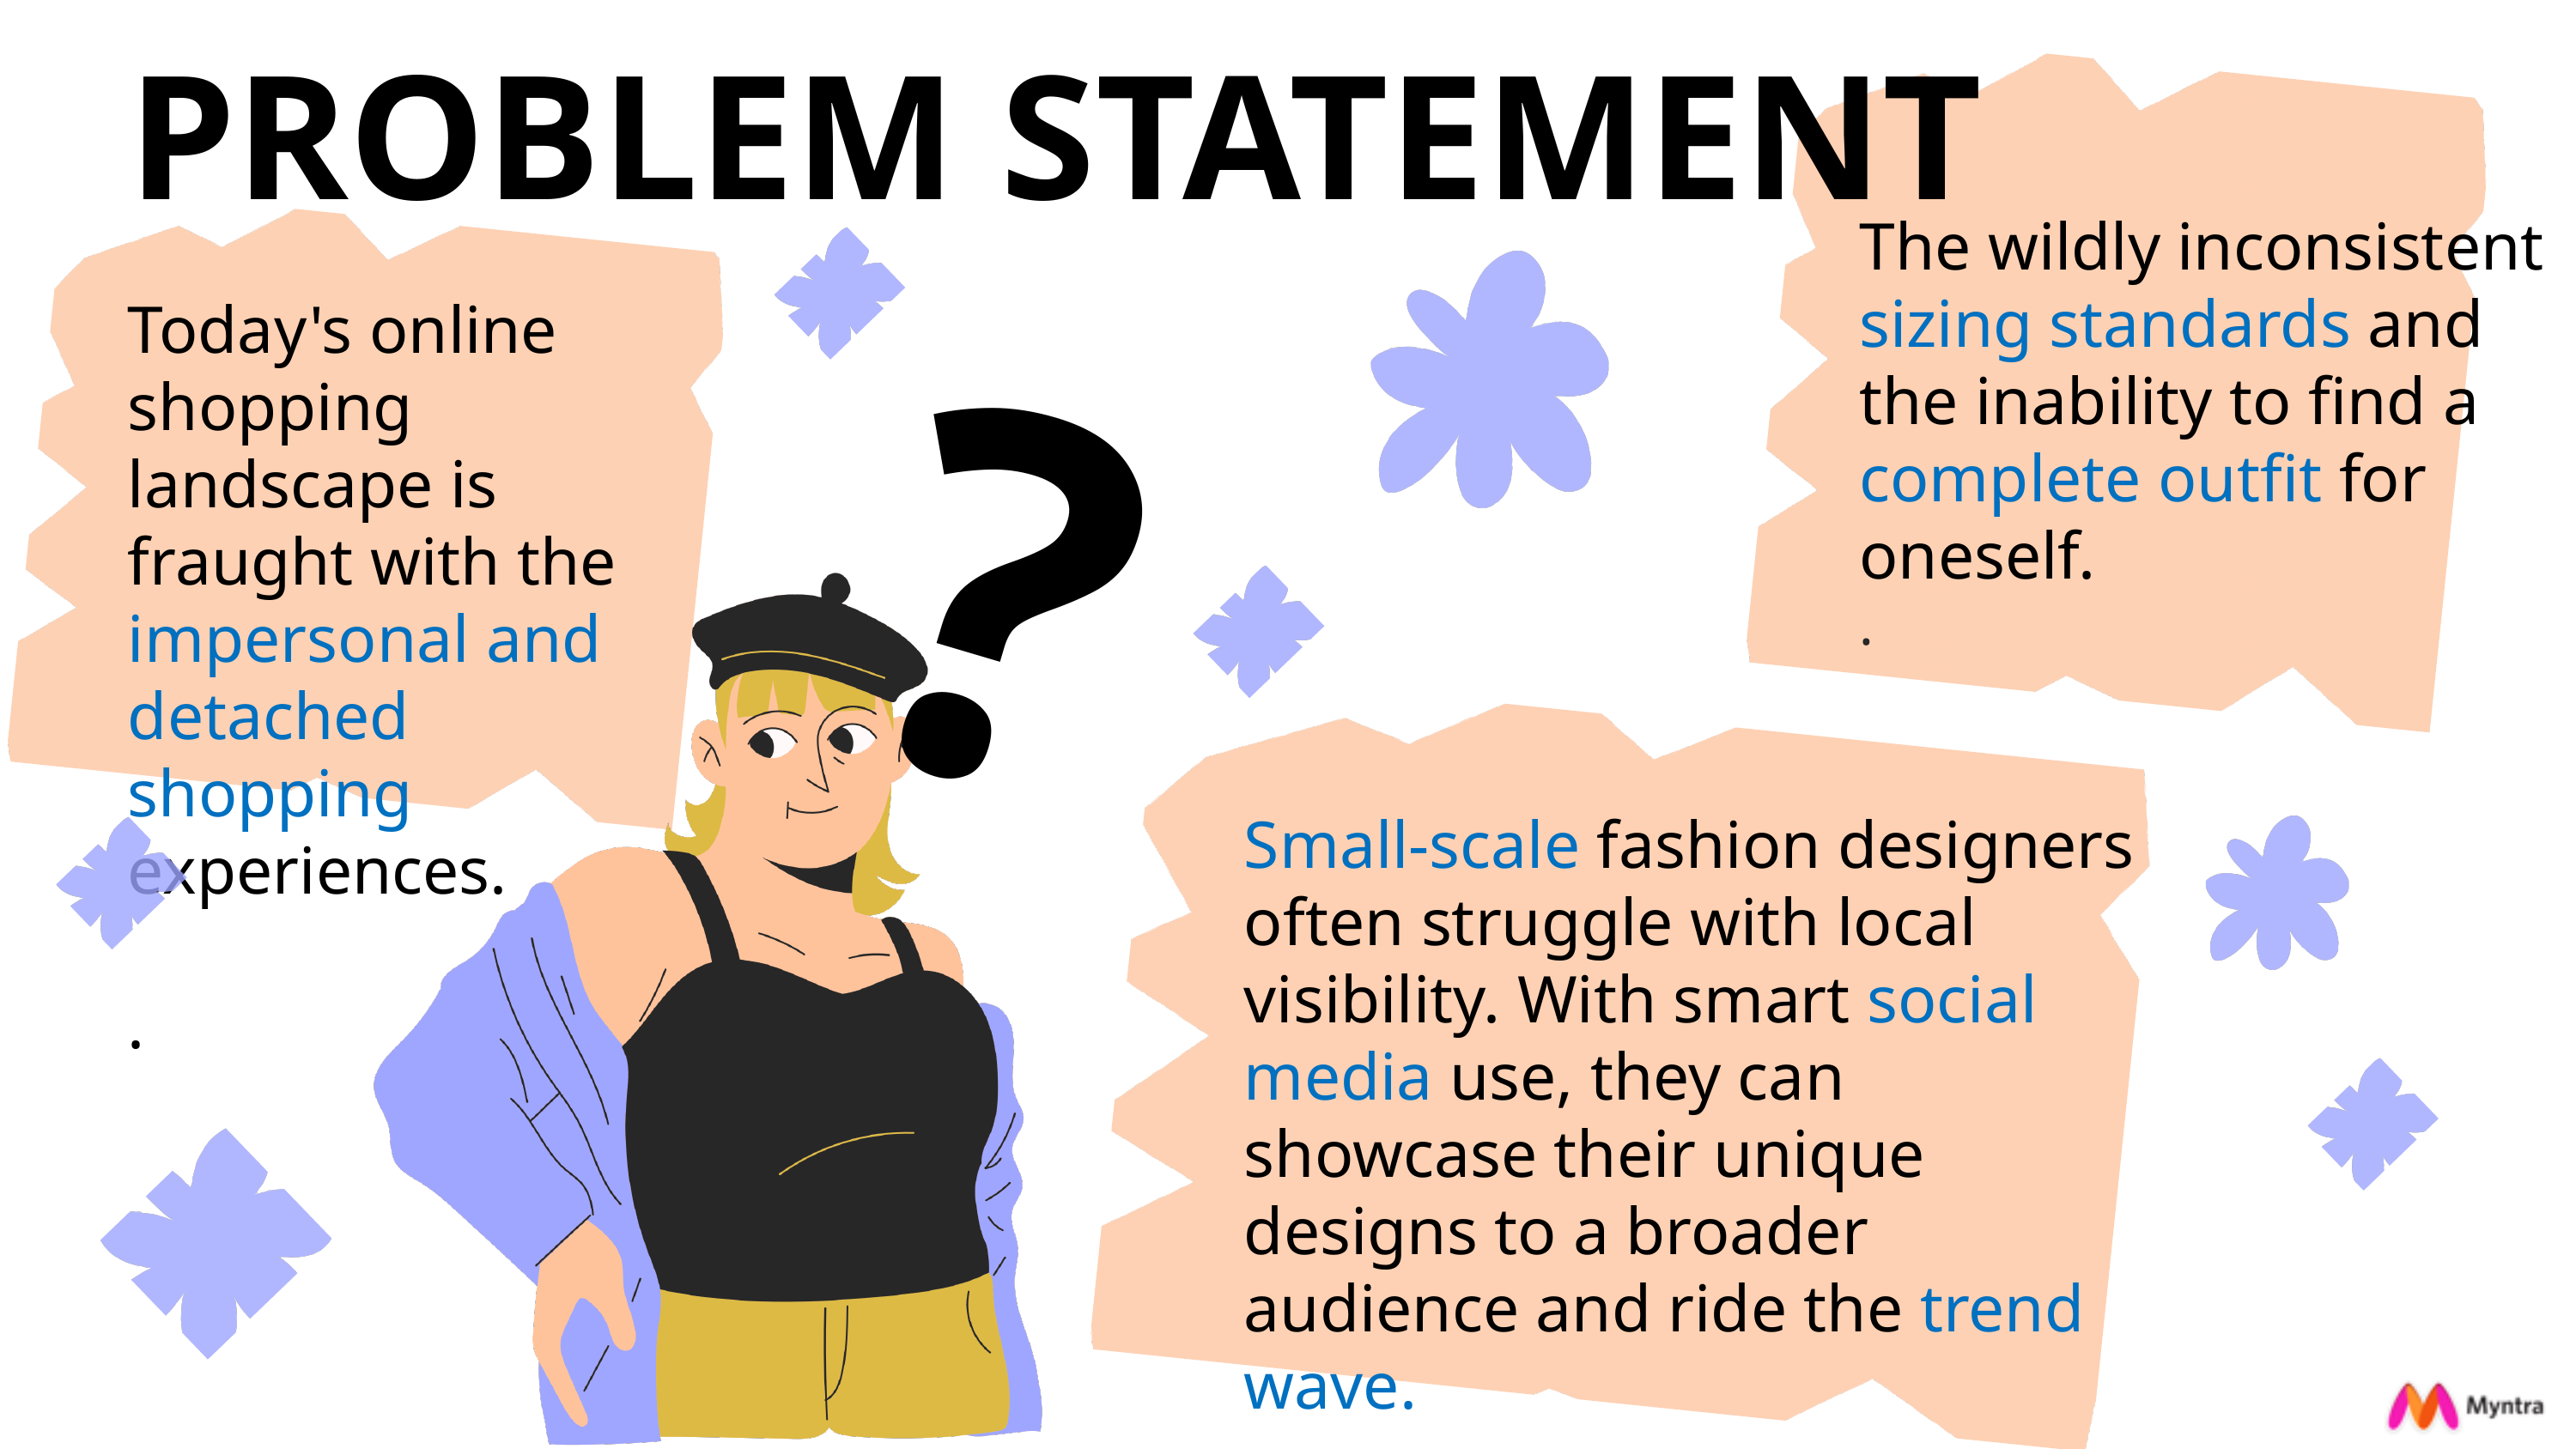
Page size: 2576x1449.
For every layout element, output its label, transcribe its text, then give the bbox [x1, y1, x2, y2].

text_box [1744, 234, 2438, 733]
text_box The wildly inconsistent sizing standards and the inability to find a complete outfit for oneself. . [1859, 205, 2548, 657]
text_box [96, 1124, 333, 1360]
text_box [1089, 674, 2161, 1365]
text_box Today's online shopping landscape is fraught with the impersonal and detached shopping experiences. . [128, 288, 688, 1062]
text_box [1189, 564, 1325, 699]
text_box PROBLEM STATEMENT [0, 76, 2117, 234]
text_box [372, 572, 1044, 1446]
text_box Small-scale fashion designers often struggle with local visibility. With smart social media use, they can showcase their unique designs to a broader audience and ride the trend wave. . [1243, 803, 2138, 1449]
picture [2348, 1334, 2560, 1449]
text_box [1804, 28, 2495, 205]
text_box [770, 226, 906, 360]
text_box ? [793, 239, 1320, 945]
text_box [52, 815, 187, 950]
text_box [1370, 251, 1609, 508]
text_box [2304, 1057, 2439, 1191]
text_box [2205, 815, 2349, 970]
text_box [5, 234, 732, 774]
